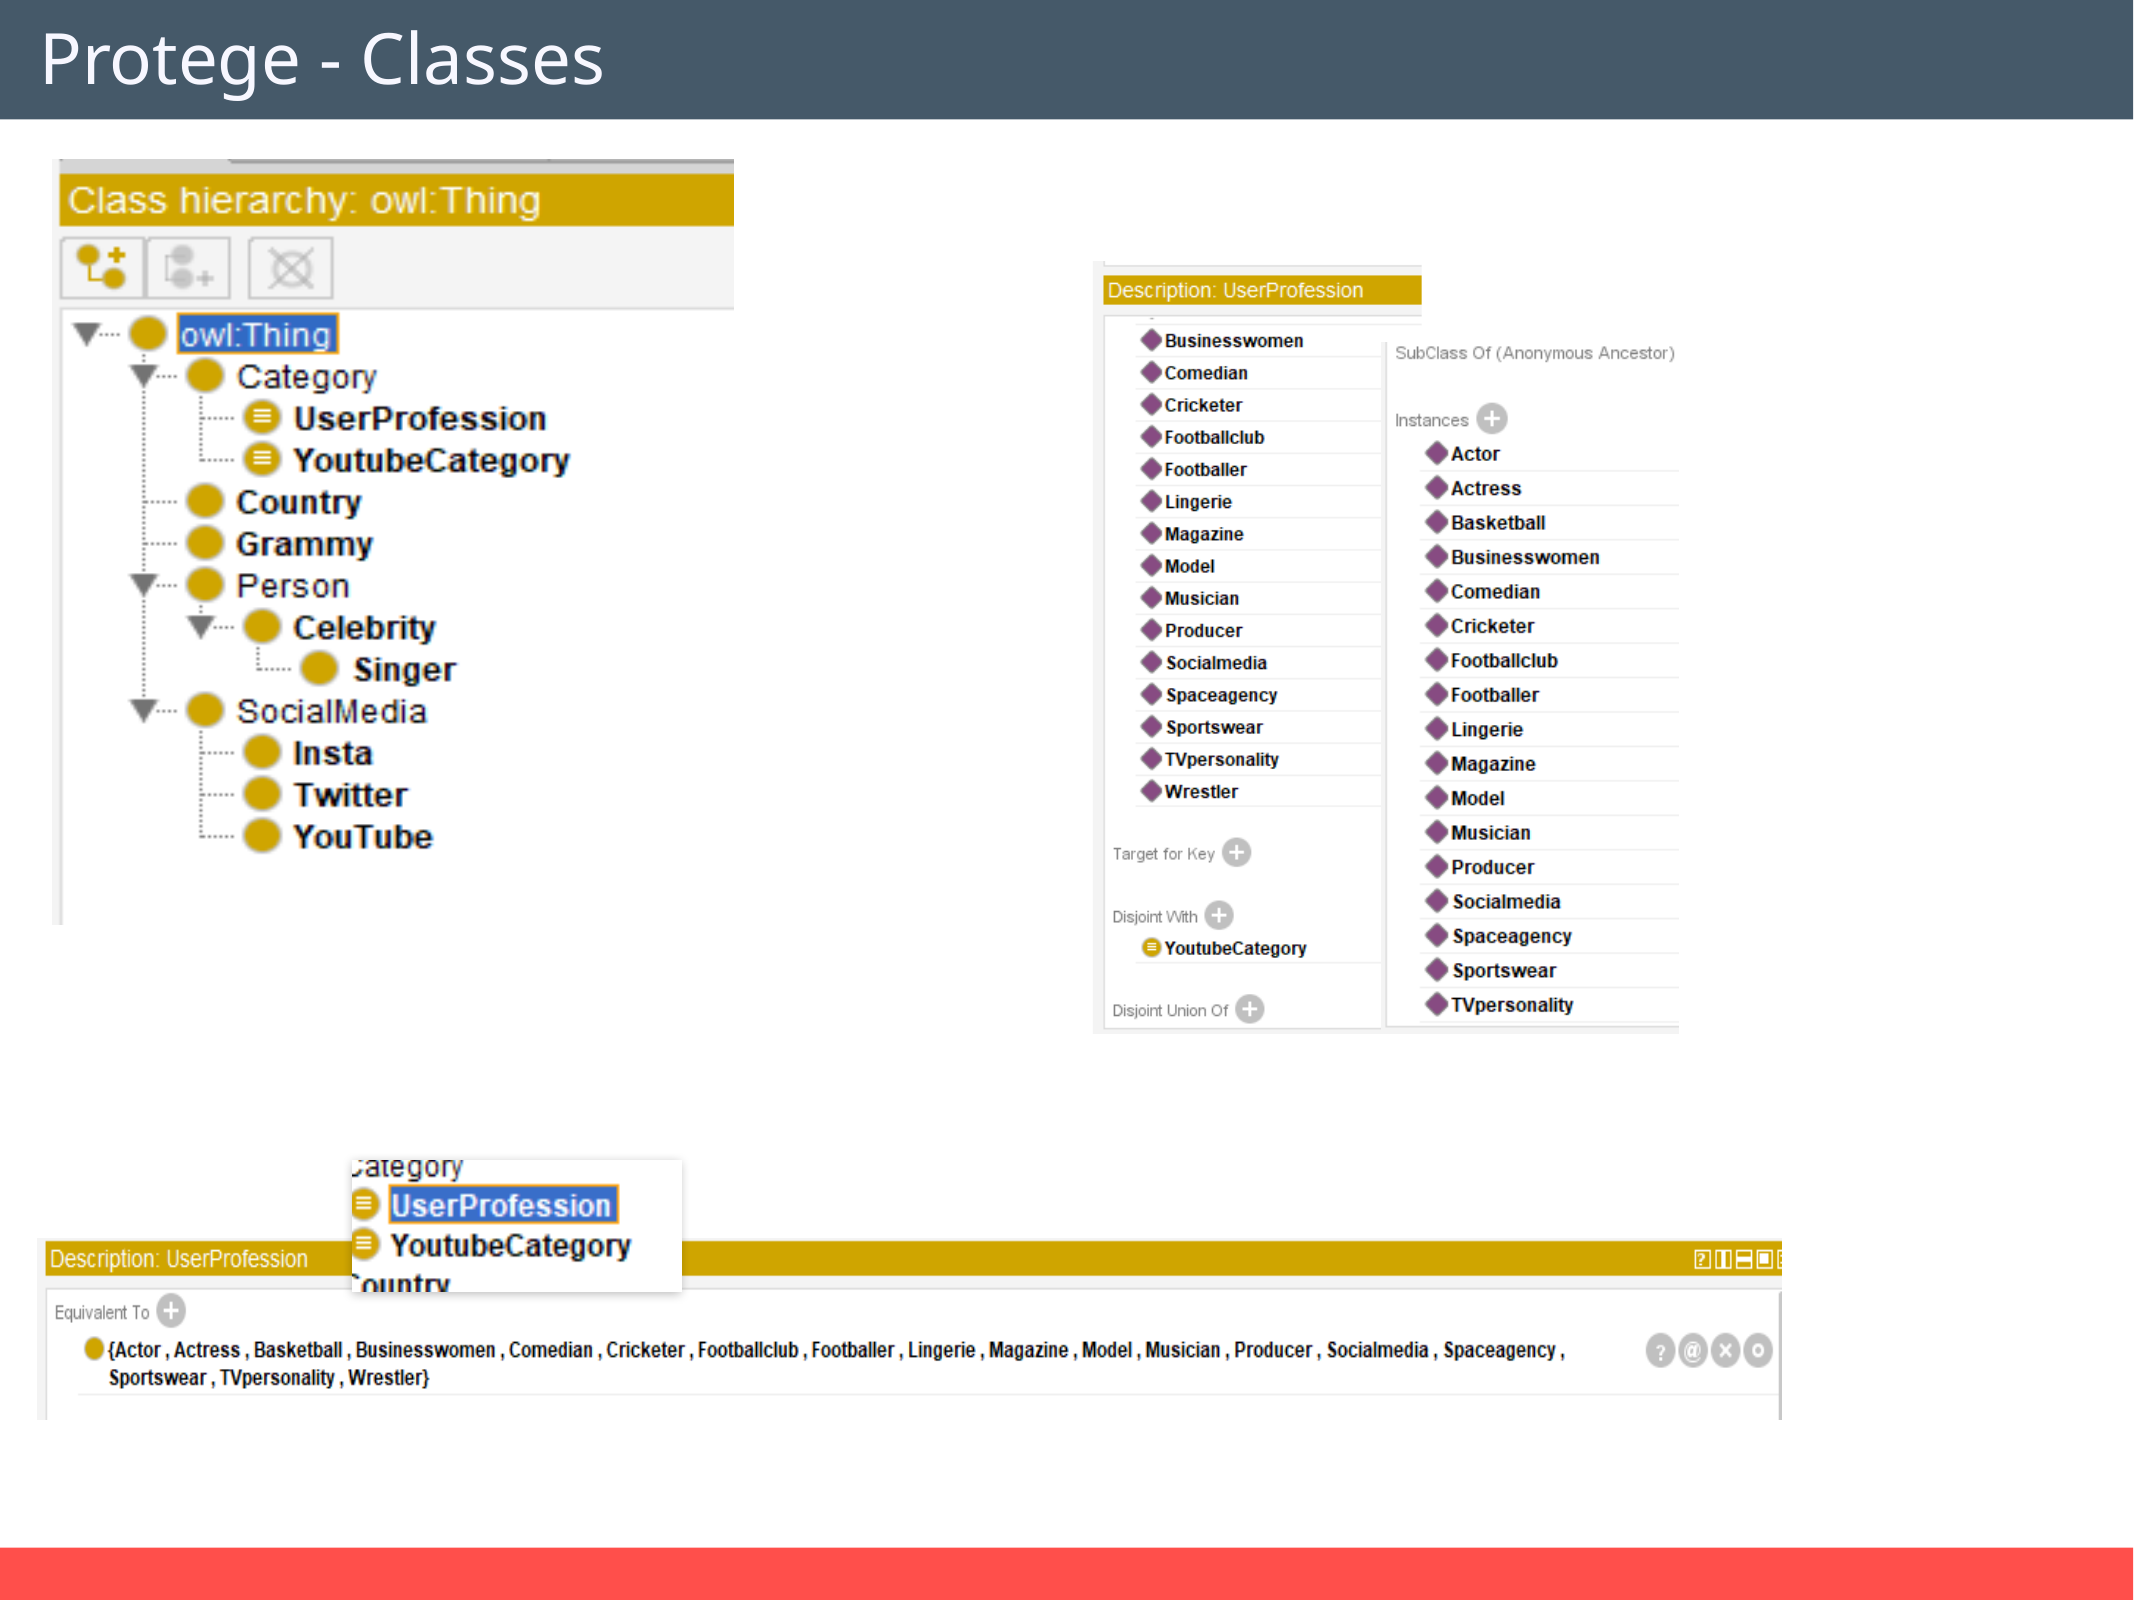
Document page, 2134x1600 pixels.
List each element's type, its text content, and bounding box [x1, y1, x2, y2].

picture [36, 1159, 1783, 1420]
picture [1092, 261, 1679, 1034]
picture [52, 158, 734, 925]
title Protege - Classes [37, 12, 851, 282]
